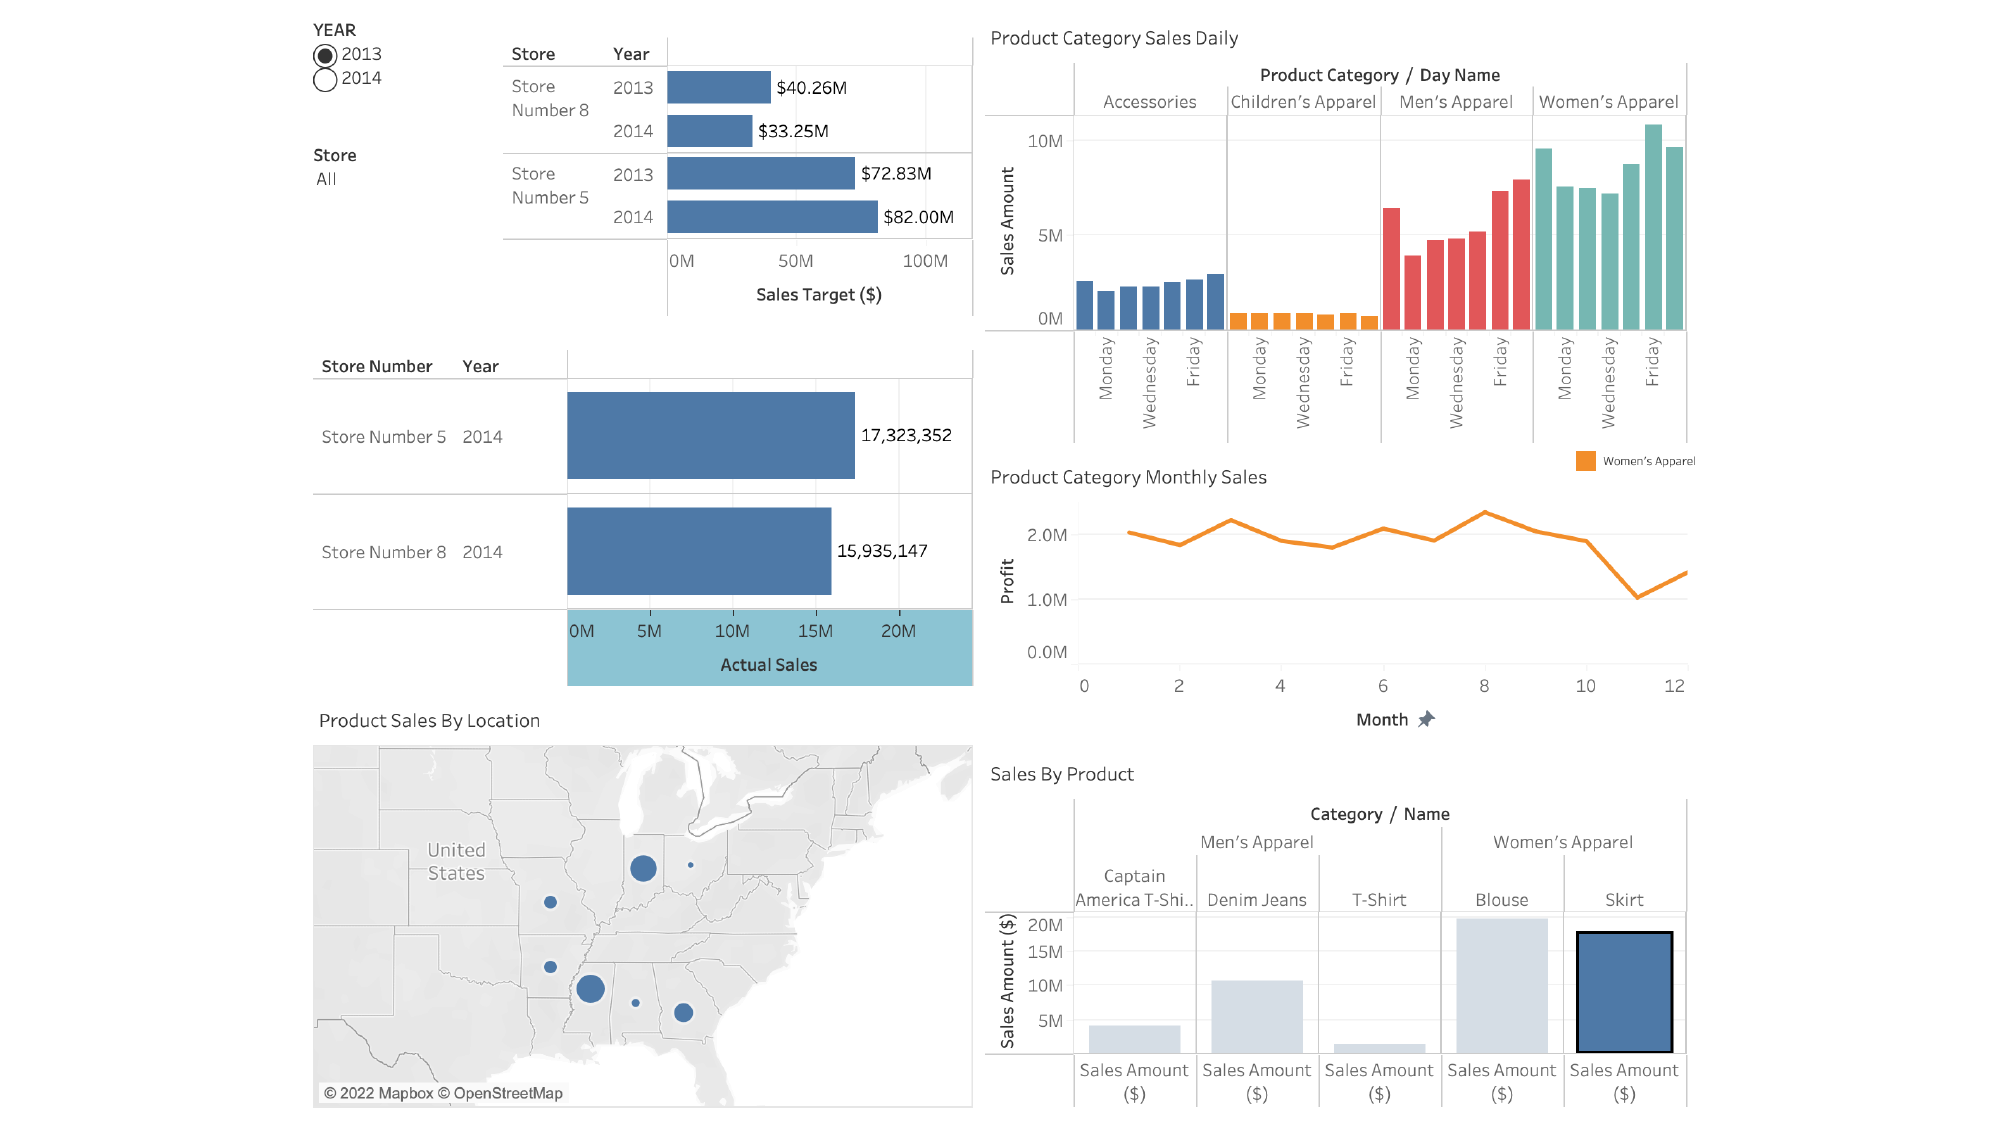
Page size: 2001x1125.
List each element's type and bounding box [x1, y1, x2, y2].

picture [296, 0, 1704, 1125]
